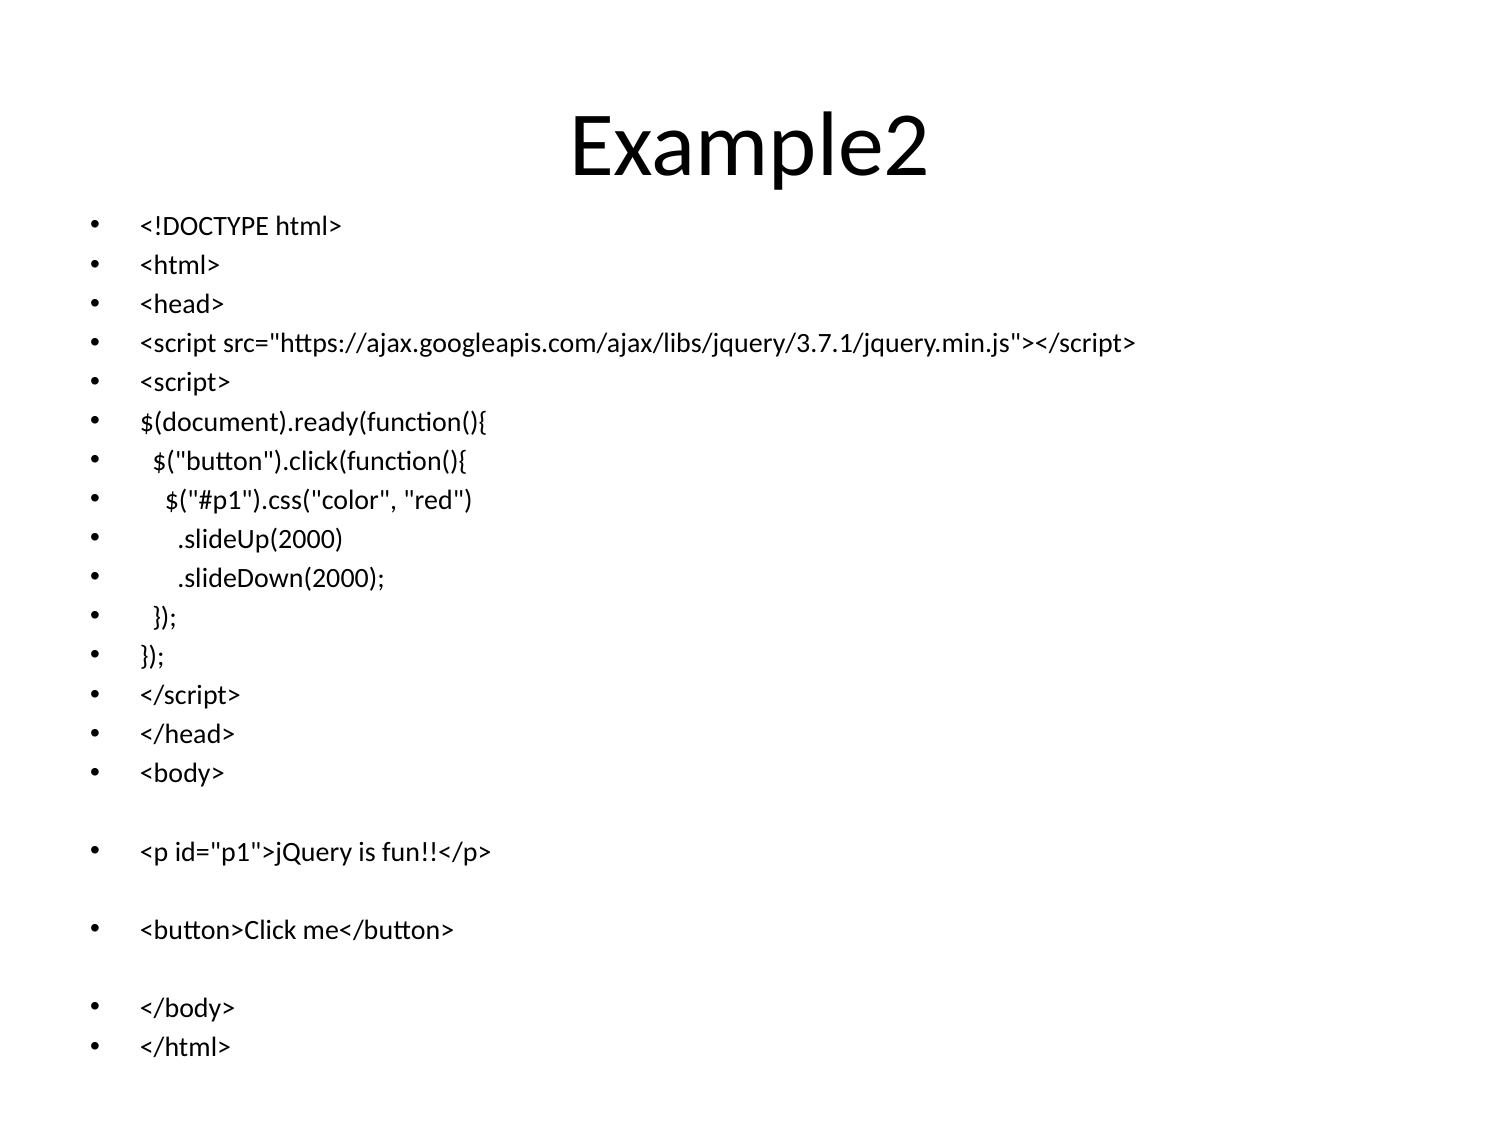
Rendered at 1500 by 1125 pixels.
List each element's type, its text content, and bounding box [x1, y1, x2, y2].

list <!DOCTYPE html> <html> <head> <script src="https://ajax.googleapis.com/ajax/libs/jquery/3.7.1/jquery.min.js"></script> <script> $(document).ready(function(){ $("button").click(function(){ $("#p1").css("color", "red") .slideUp(2000) .slideDown(2000); }); }); </script> </head> <body> <p id="p1">jQuery is fun!!</p> <button>Click me</button> </body> </html> [75, 200, 1425, 1075]
title Example2 [75, 45, 1425, 200]
